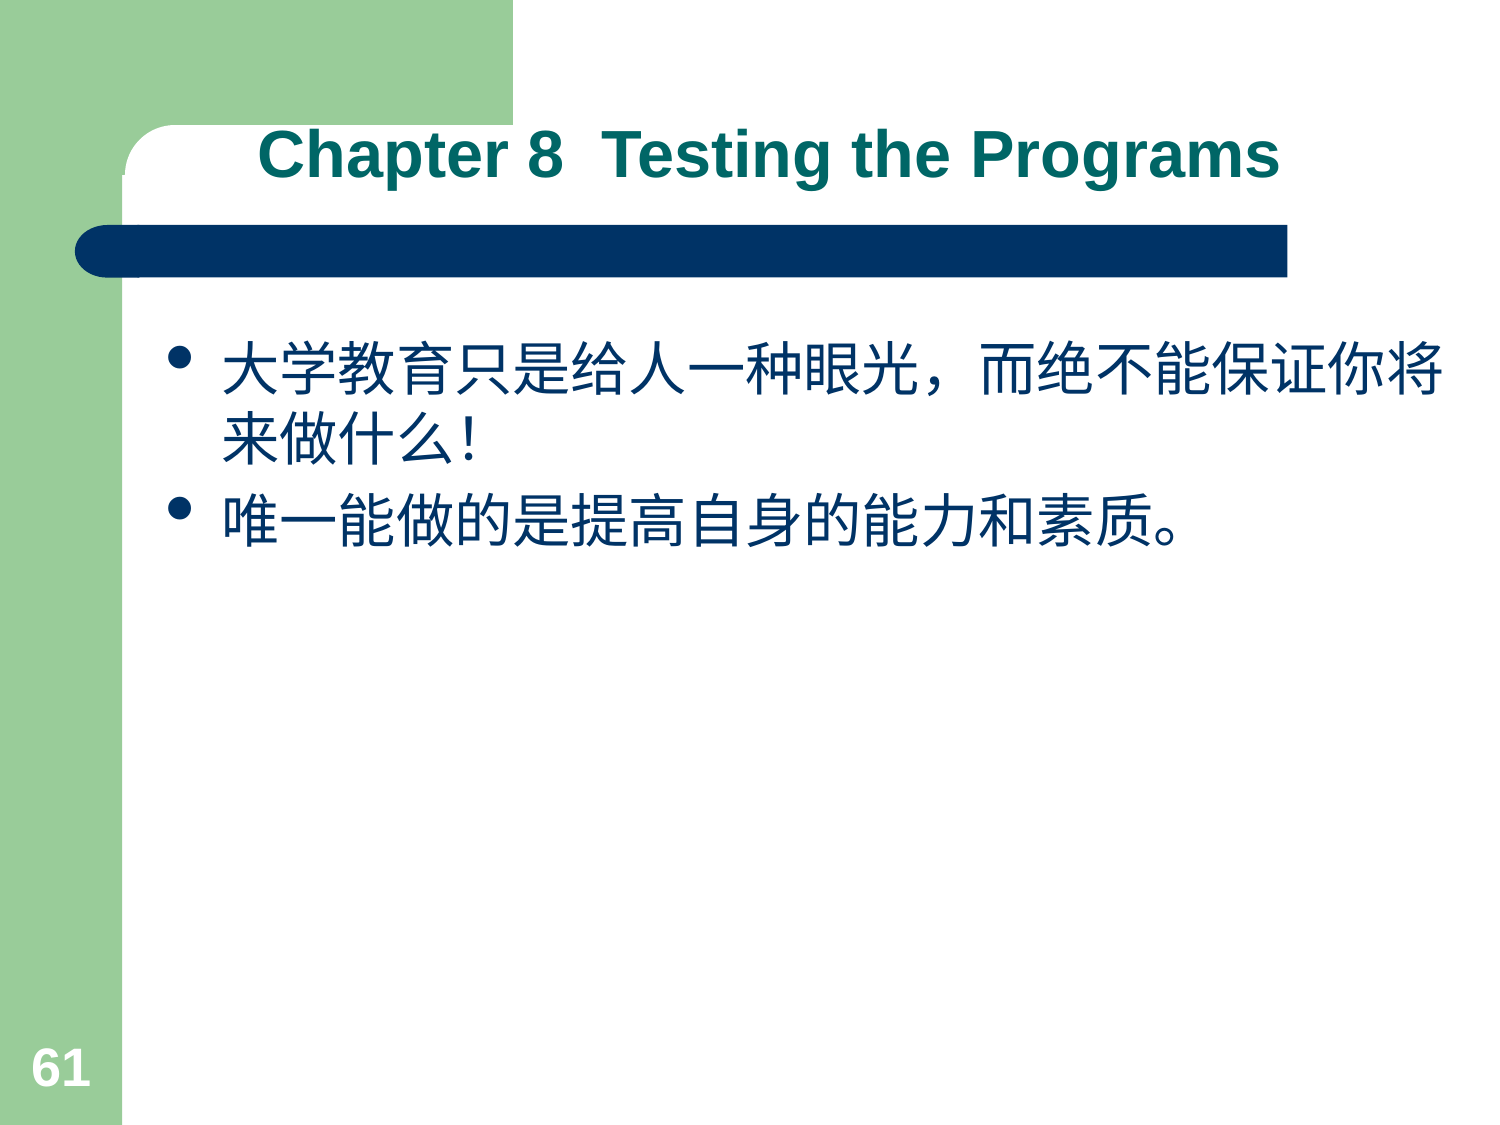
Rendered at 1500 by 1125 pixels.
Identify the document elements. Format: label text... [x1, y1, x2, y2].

list 大学教育只是给人一种眼光，而绝不能保证你将来做什么！ 唯一能做的是提高自身的能力和素质。 [150, 324, 1463, 1000]
slide_number 61 [13, 1024, 111, 1106]
title Chapter 8 Testing the Programs [150, 62, 1463, 200]
